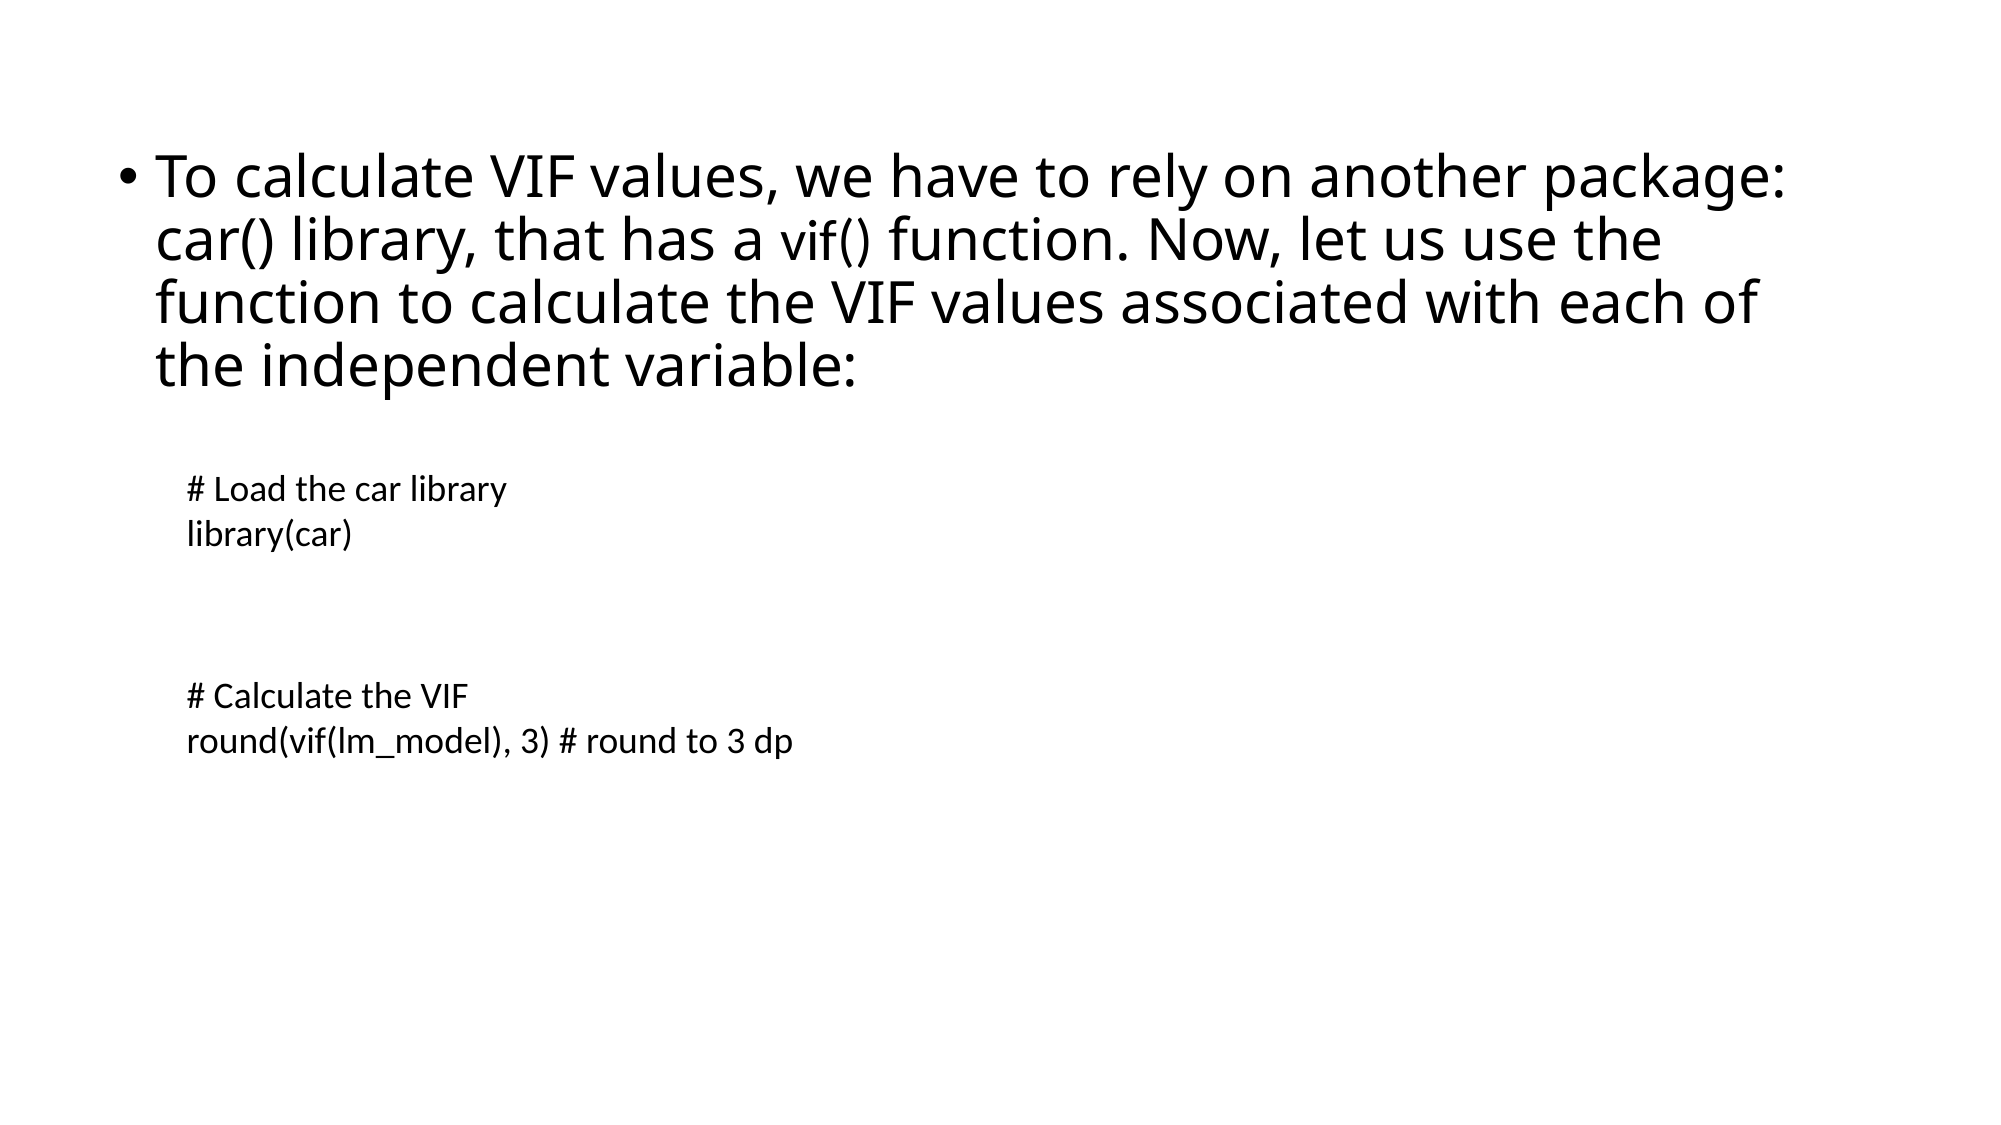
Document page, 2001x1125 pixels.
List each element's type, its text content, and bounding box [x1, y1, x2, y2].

list To calculate VIF values, we have to rely on another package: car() library, that has a vif() function. Now, let us use the function to calculate the VIF values associated with each of the independent variable: [103, 139, 1828, 977]
text_box # Load the car library library(car) [171, 456, 1172, 562]
text_box # Calculate the VIF round(vif(lm_model), 3) # round to 3 dp [171, 663, 1173, 769]
